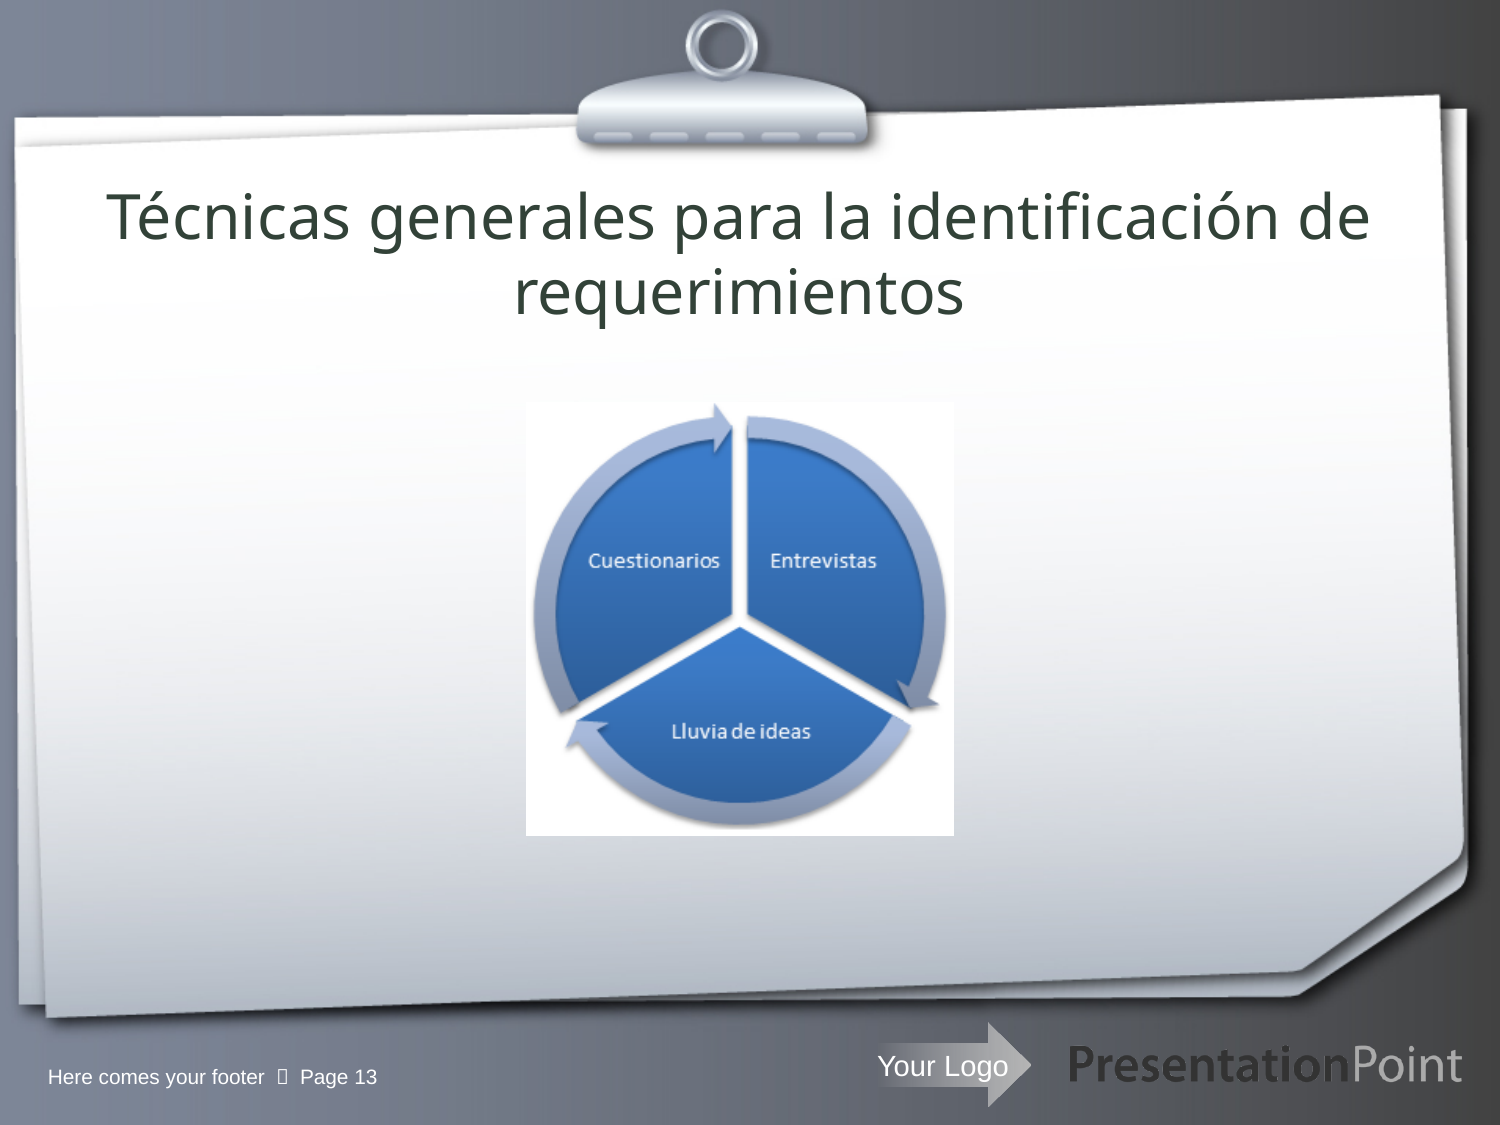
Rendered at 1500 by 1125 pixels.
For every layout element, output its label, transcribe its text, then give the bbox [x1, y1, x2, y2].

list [526, 402, 954, 836]
footer Here comes your footer  Page 13 [32, 1055, 534, 1097]
picture [0, 0, 1500, 1125]
title Técnicas generales para la identificación de requerimientos [68, 168, 1412, 268]
